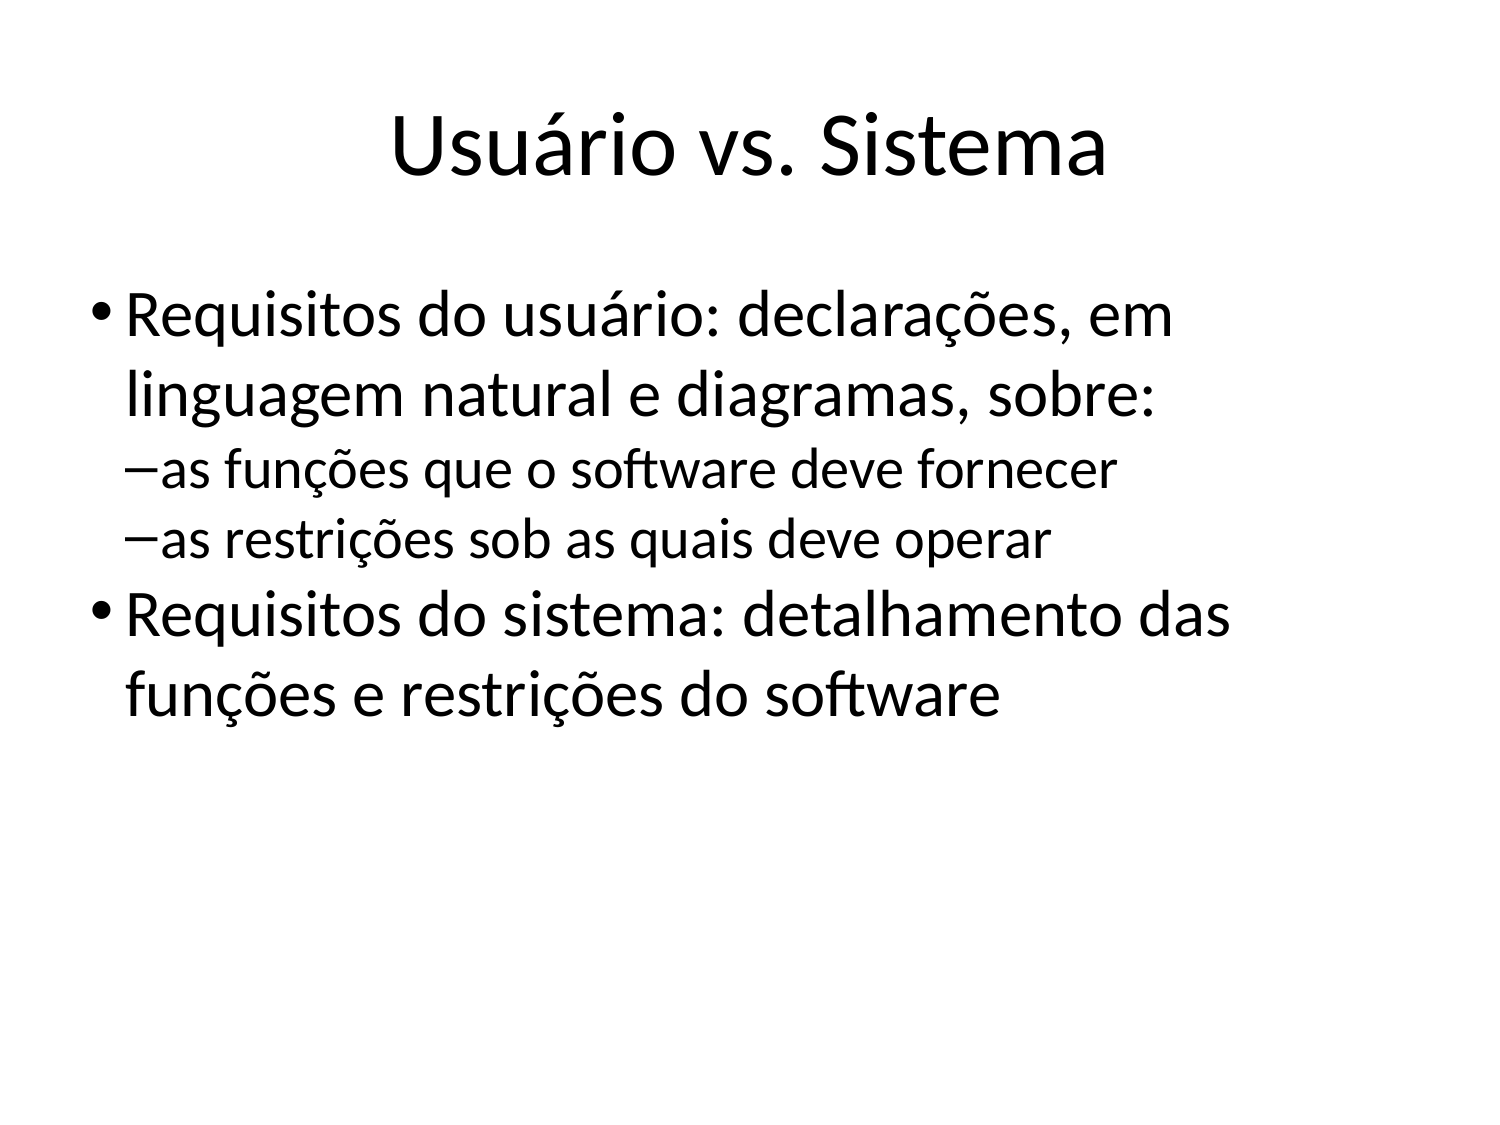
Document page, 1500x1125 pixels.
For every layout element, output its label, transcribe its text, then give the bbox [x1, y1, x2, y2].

text_box Requisitos do usuário: declarações, em linguagem natural e diagramas, sobre: as funções que o software deve fornecer as restrições sob as quais deve operar Requisitos do sistema: detalhamento das funções e restrições do software [75, 262, 1425, 1005]
text_box Usuário vs. Sistema [75, 45, 1425, 233]
